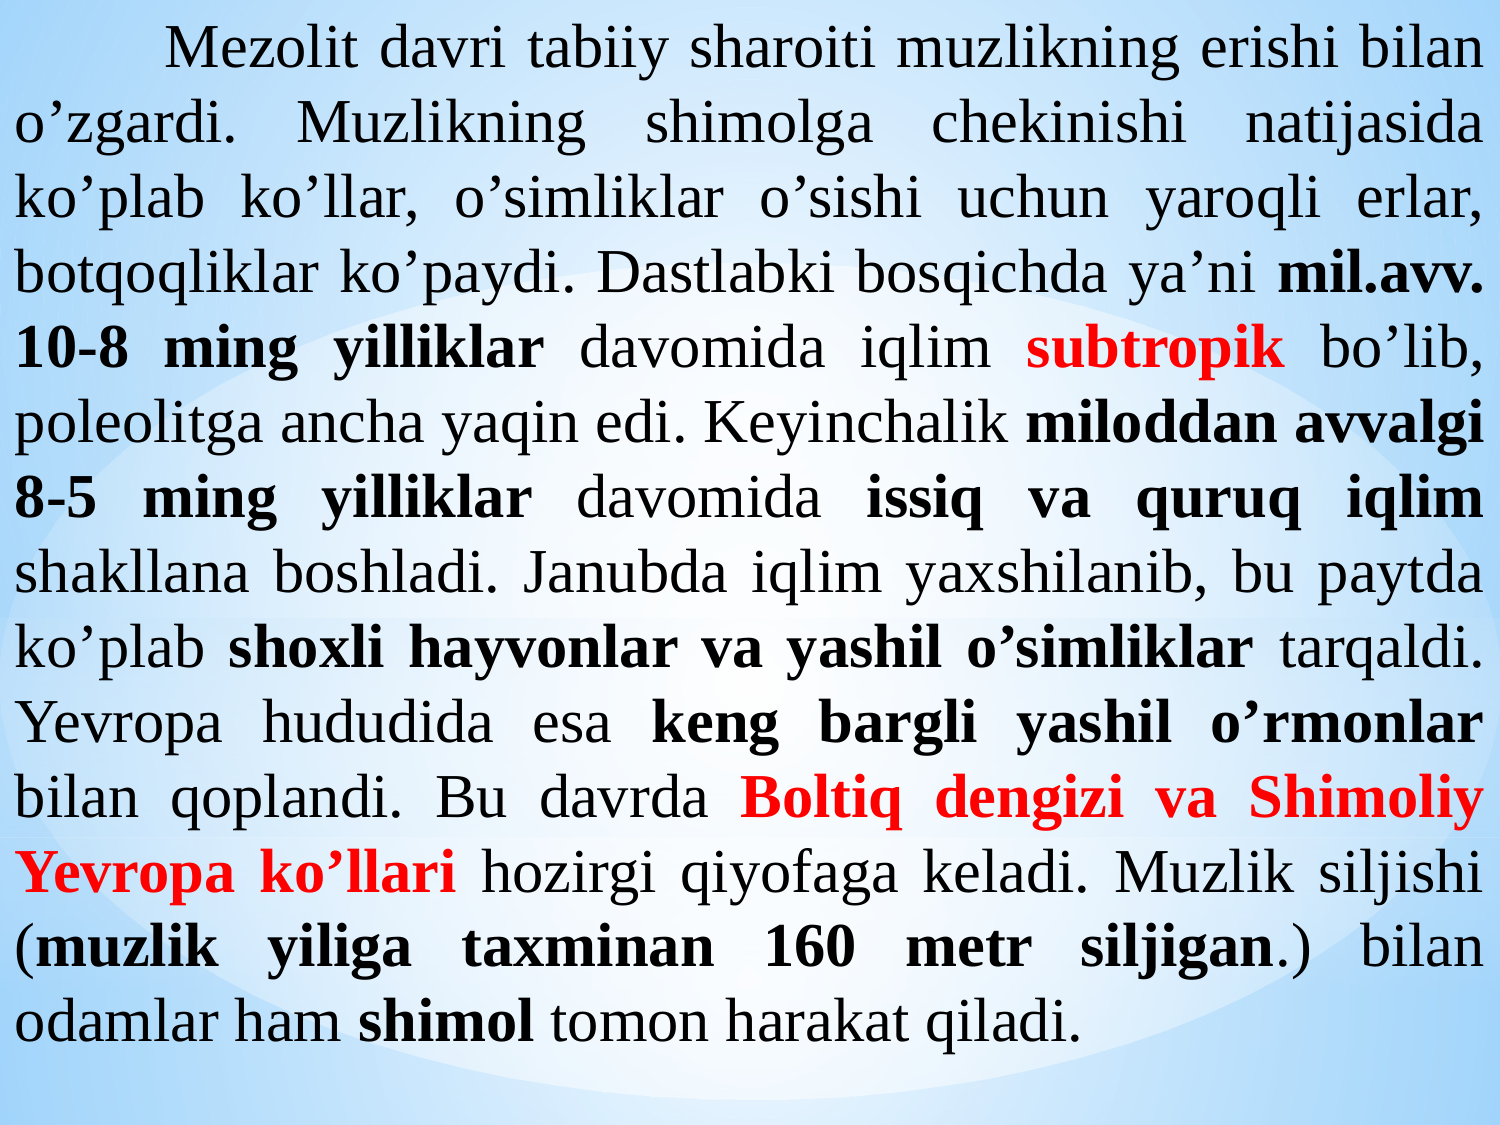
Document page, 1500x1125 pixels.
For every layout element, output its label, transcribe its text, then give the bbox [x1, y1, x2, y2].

text_box Mezolit davri tabiiy sharoiti muzlikning erishi bilan o’zgardi. Muzlikning shimolga chekinishi natijasida ko’plab ko’llar, o’simliklar o’sishi uchun yaroqli erlar, botqoqliklar ko’paydi. Dastlabki bosqichda ya’ni mil.avv. 10-8 ming yilliklar davomida iqlim subtropik bo’lib, poleolitga ancha yaqin edi. Keyinchalik miloddan avvalgi 8-5 ming yilliklar davomida issiq va quruq iqlim shakllana boshladi. Janubda iqlim yaxshilanib, bu paytda ko’plab shoxli hayvonlar va yashil o’simliklar tarqaldi. Yevropa hududida esa keng bargli yashil o’rmonlar bilan qoplandi. Bu davrda Boltiq dengizi va Shimoliy Yevropa ko’llari hozirgi qiyofaga keladi. Muzlik siljishi (muzlik yiliga taxminan 160 metr siljigan.) bilan odamlar ham shimol tomon harakat qiladi. [0, 0, 1500, 1062]
